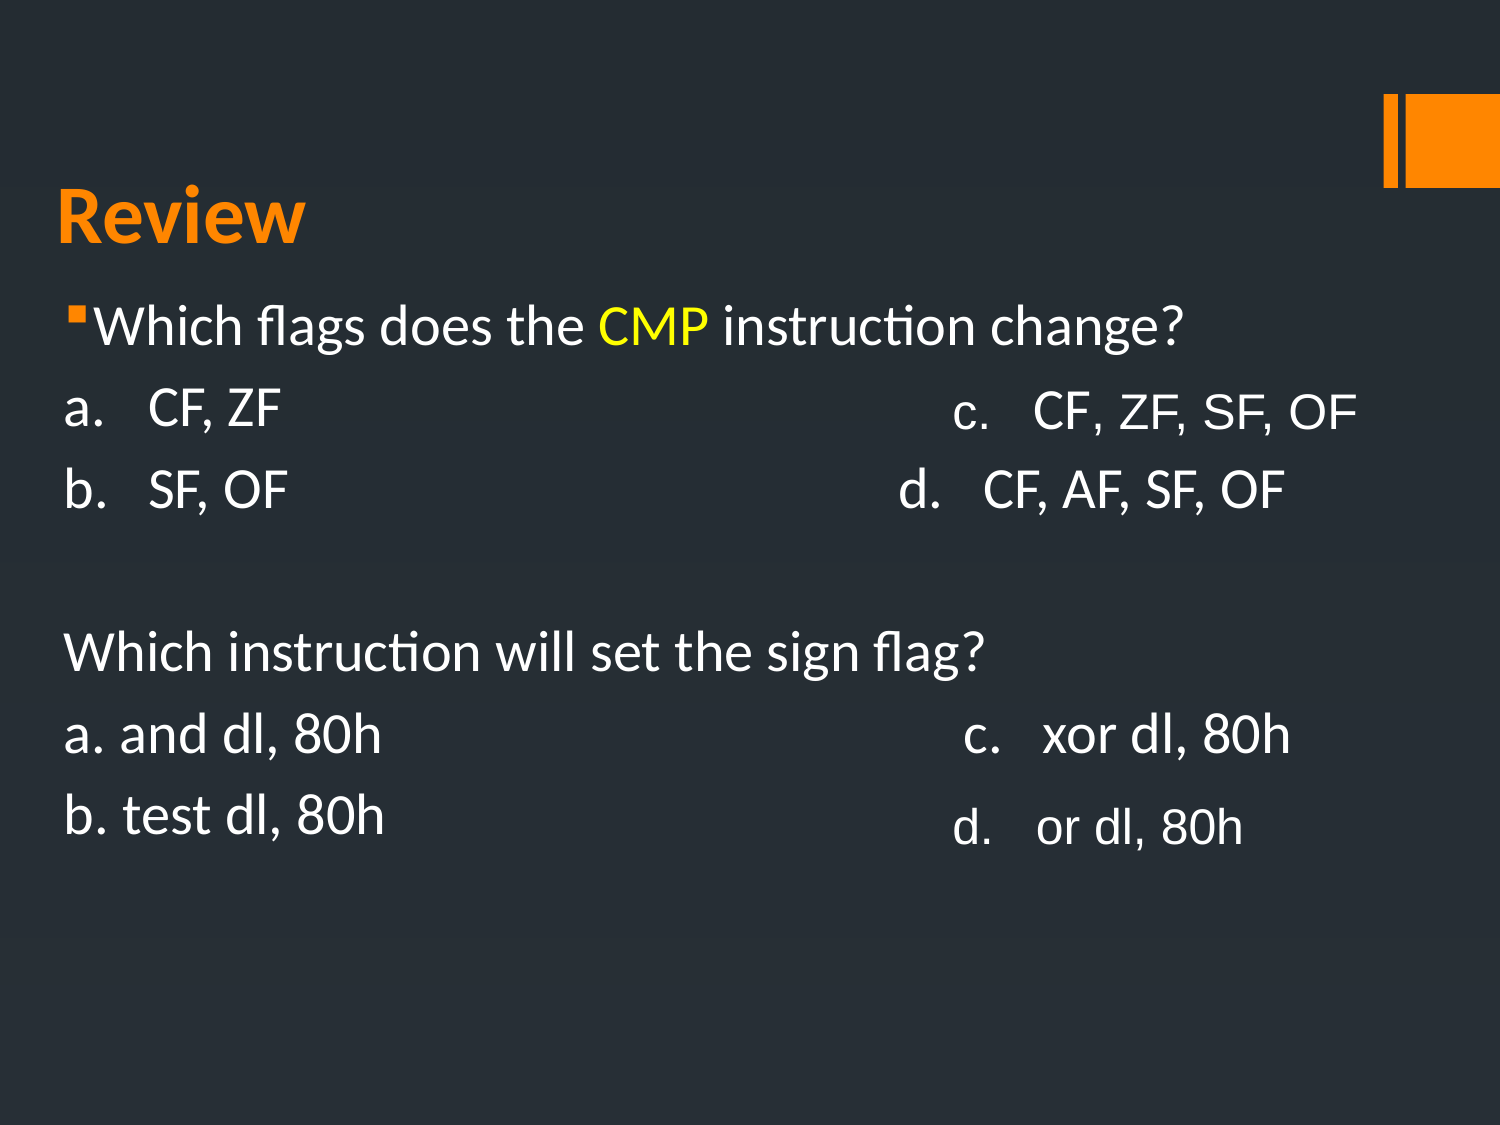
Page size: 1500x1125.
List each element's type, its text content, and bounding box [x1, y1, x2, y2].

text_box d. or dl, 80h [937, 787, 1335, 863]
text_box c. CF, ZF, SF, OF [937, 364, 1375, 449]
list Which flags does the CMP instruction change? CF, ZF SF, OF d. CF, AF, SF, OF Which instruction will set the sign flag? a. and dl, 80h c. xor dl, 80h b. test dl, 80h [41, 279, 1471, 1071]
title Review [41, 78, 1360, 268]
